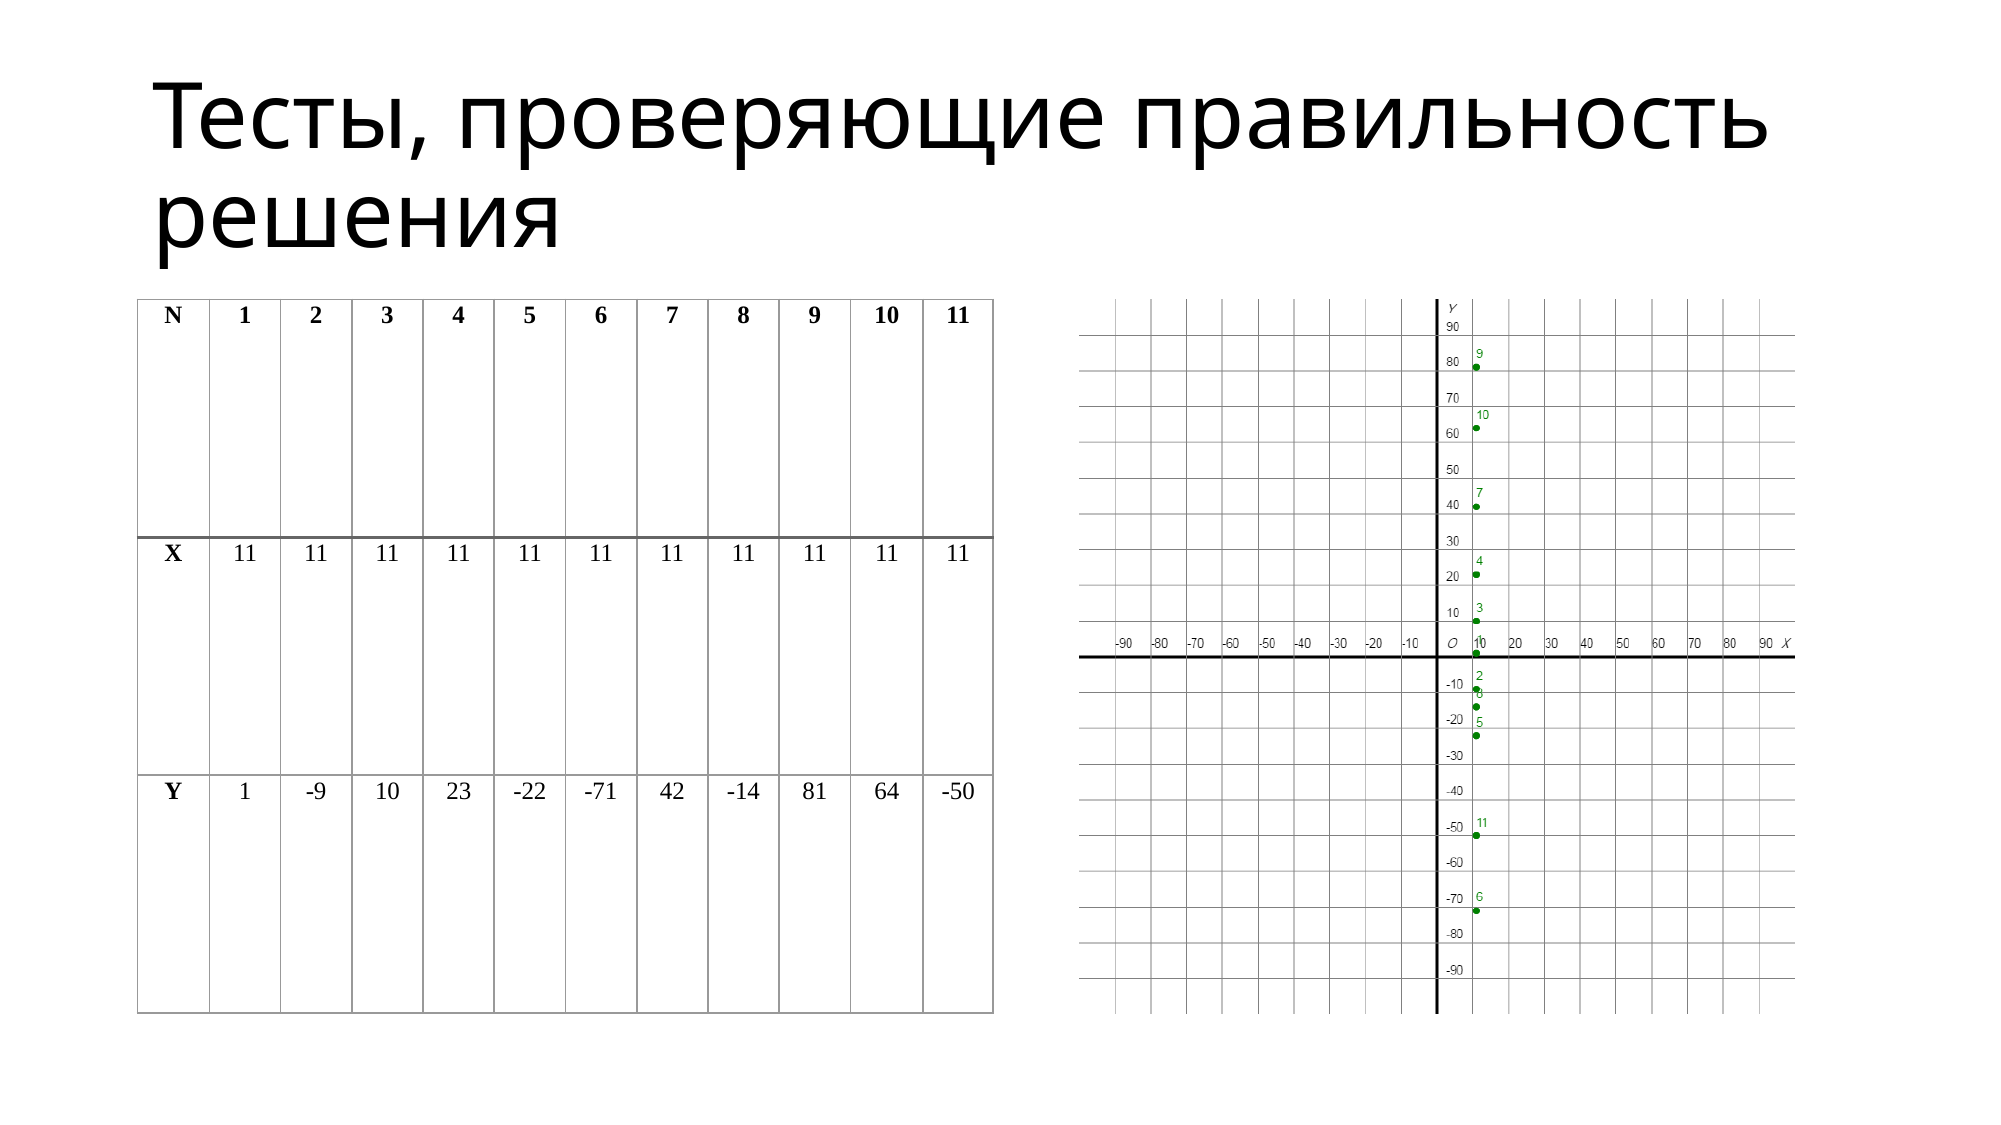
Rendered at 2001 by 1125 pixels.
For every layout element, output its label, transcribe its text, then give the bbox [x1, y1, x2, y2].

table_header 6 [566, 300, 636, 536]
table_cell -14 [709, 776, 778, 1012]
table_cell 1 [210, 776, 280, 1012]
table_header 5 [495, 300, 565, 536]
table_cell 11 [210, 539, 280, 774]
table_cell 11 [709, 539, 778, 774]
table_cell 64 [851, 776, 922, 1012]
table_header 1 [210, 300, 280, 536]
table_cell 10 [353, 776, 422, 1012]
table_cell 11 [851, 539, 922, 774]
table_cell 11 [424, 539, 493, 774]
table_cell X [138, 539, 209, 774]
table_cell 11 [638, 539, 707, 774]
table_cell -22 [495, 776, 565, 1012]
table_cell -71 [566, 776, 636, 1012]
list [1076, 299, 1799, 1014]
table_header N [138, 300, 209, 536]
table_header 7 [638, 300, 707, 536]
table_cell 81 [780, 776, 850, 1012]
table_header 11 [924, 300, 992, 536]
table_header 2 [281, 300, 351, 536]
table_cell 11 [495, 539, 565, 774]
table_cell -9 [281, 776, 351, 1012]
table_header 4 [424, 300, 493, 536]
table_cell 11 [353, 539, 422, 774]
title Тесты, проверяющие правильность решения [137, 59, 1863, 278]
table_cell Y [138, 776, 209, 1012]
table_header 8 [709, 300, 778, 536]
table_header 9 [780, 300, 850, 536]
table_cell 42 [638, 776, 707, 1012]
table_cell 11 [566, 539, 636, 774]
table_cell 11 [780, 539, 850, 774]
table_cell 11 [924, 539, 992, 774]
table_header 10 [851, 300, 922, 536]
table_header 3 [353, 300, 422, 536]
table_cell 23 [424, 776, 493, 1012]
table_cell 11 [281, 539, 351, 774]
table_cell -50 [924, 776, 992, 1012]
